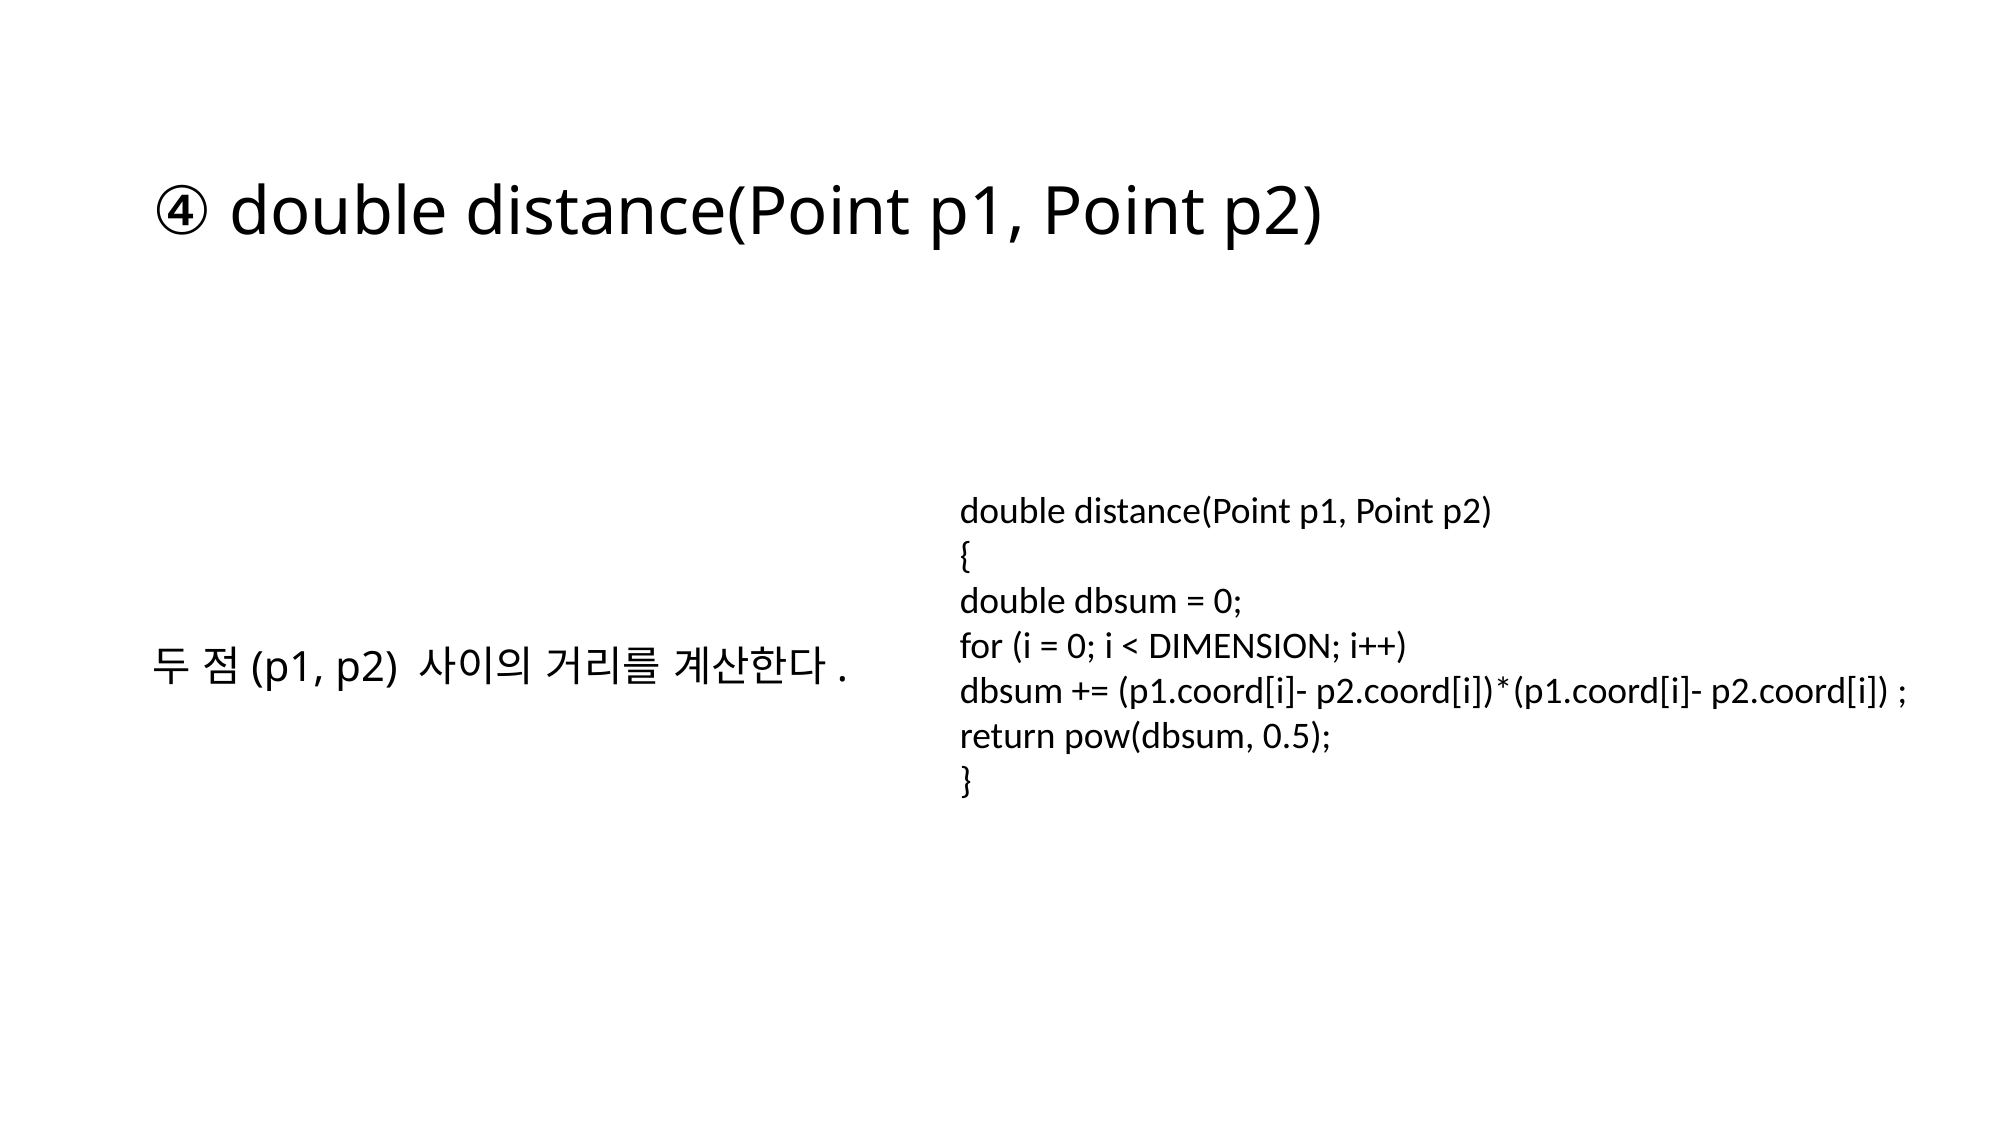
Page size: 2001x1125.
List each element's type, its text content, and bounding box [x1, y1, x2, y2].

text_box double distance(Point p1, Point p2) { double dbsum = 0; for (i = 0; i < DIMENSION; i++) dbsum += (p1.coord[i]- p2.coord[i])*(p1.coord[i]- p2.coord[i]) ; return pow(dbsum, 0.5); } [945, 478, 2000, 809]
list 두 점(p1, p2) 사이의 거리를 계산한다. [137, 606, 867, 1014]
title ④ double distance(Point p1, Point p2) [137, 111, 1863, 314]
